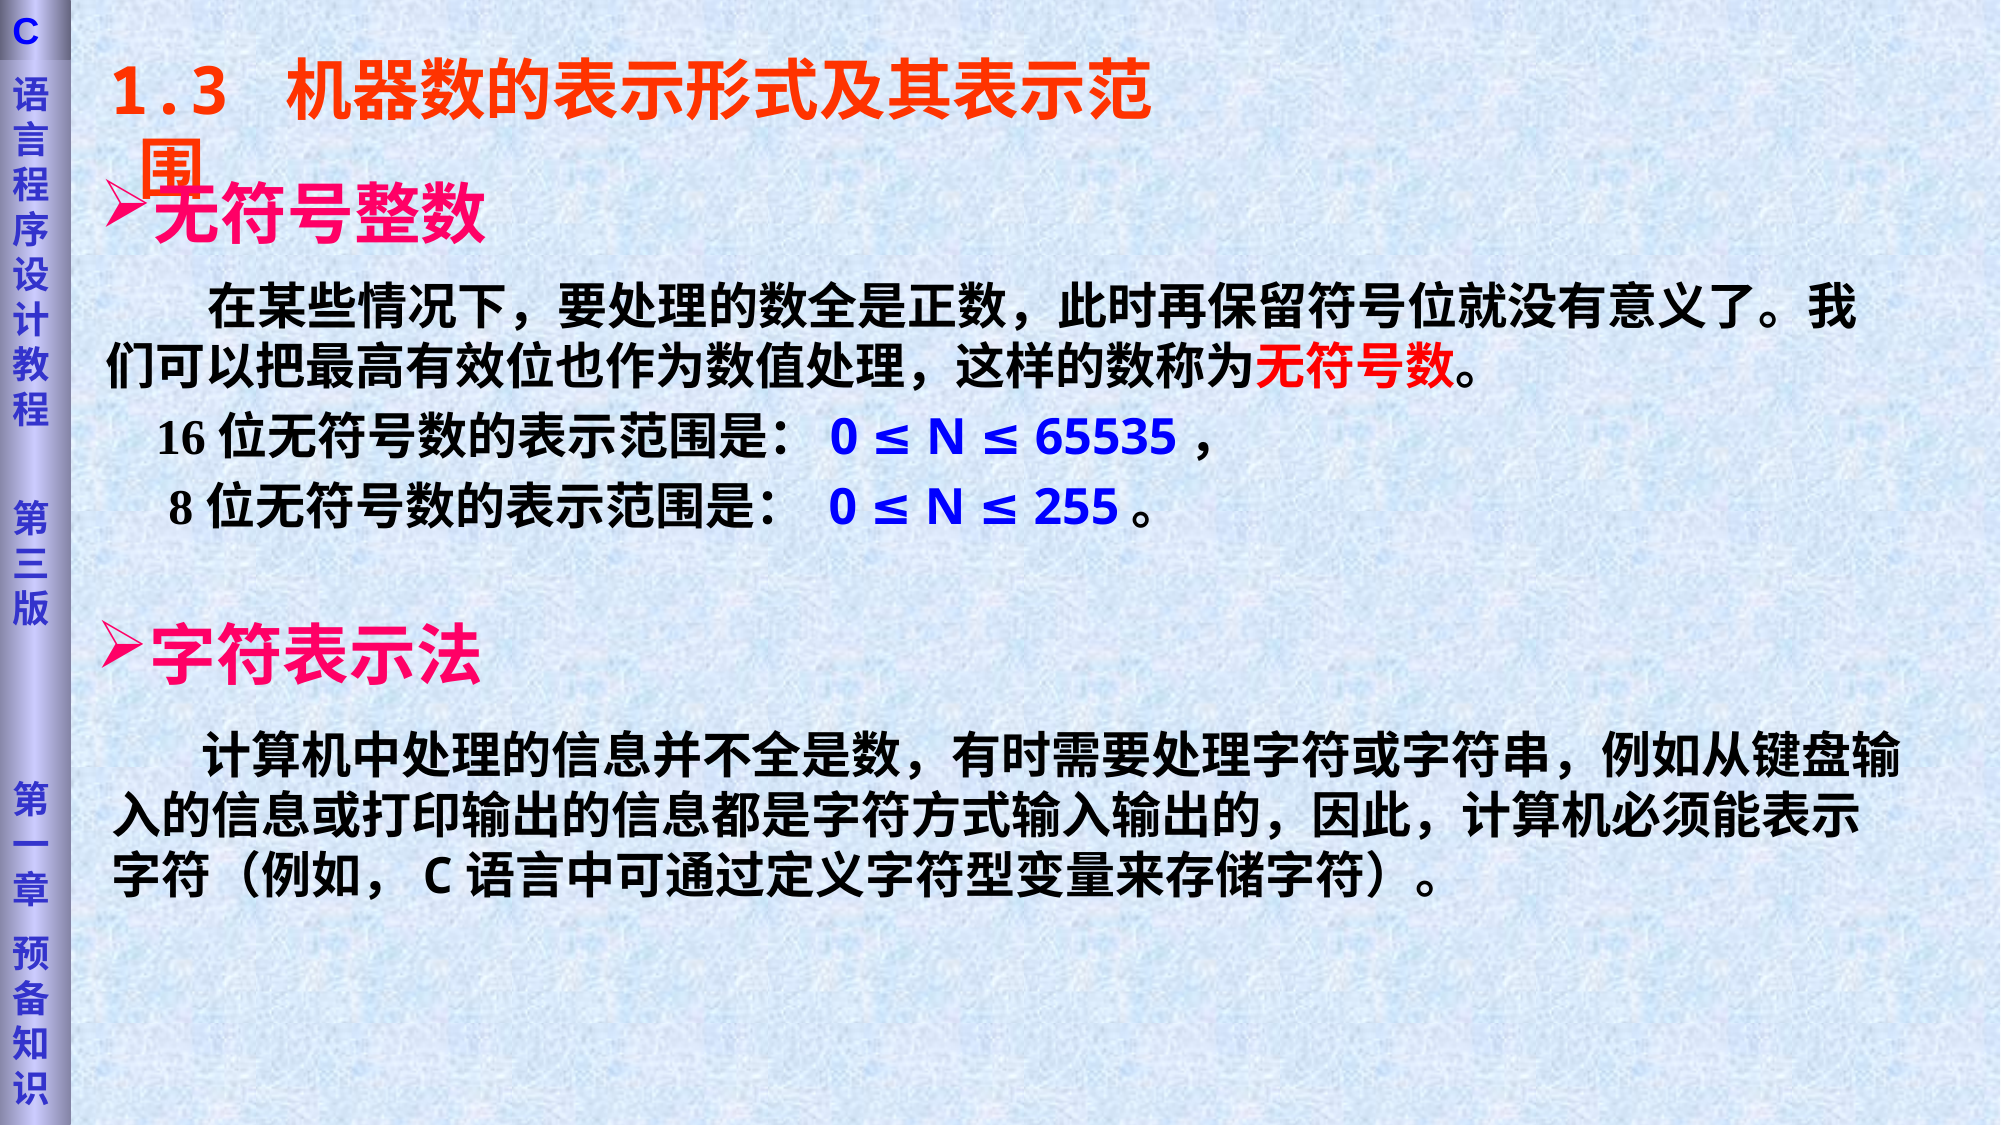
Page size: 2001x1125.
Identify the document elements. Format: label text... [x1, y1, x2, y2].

picture [71, 0, 2001, 1125]
text_box 在某些情况下，要处理的数全是正数，此时再保留符号位就没有意义了。我们可以把最高有效位也作为数值处理，这样的数称为无符号数。 16位无符号数的表示范围是：0 ≤ N ≤ 65535， 8位无符号数的表示范围是： 0 ≤ N ≤ 255。 [91, 267, 1898, 622]
text_box 1.3 机器数的表示形式及其表示范围 [94, 40, 1232, 163]
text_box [0, 0, 71, 1125]
text_box 无符号整数 [86, 163, 1421, 256]
text_box 计算机中处理的信息并不全是数，有时需要处理字符或字符串，例如从键盘输入的信息或打印输出的信息都是字符方式输入输出的，因此，计算机必须能表示字符（例如，C语言中可通过定义字符型变量来存储字符）。 [96, 715, 1920, 911]
text_box 字符表示法 [81, 605, 1416, 697]
